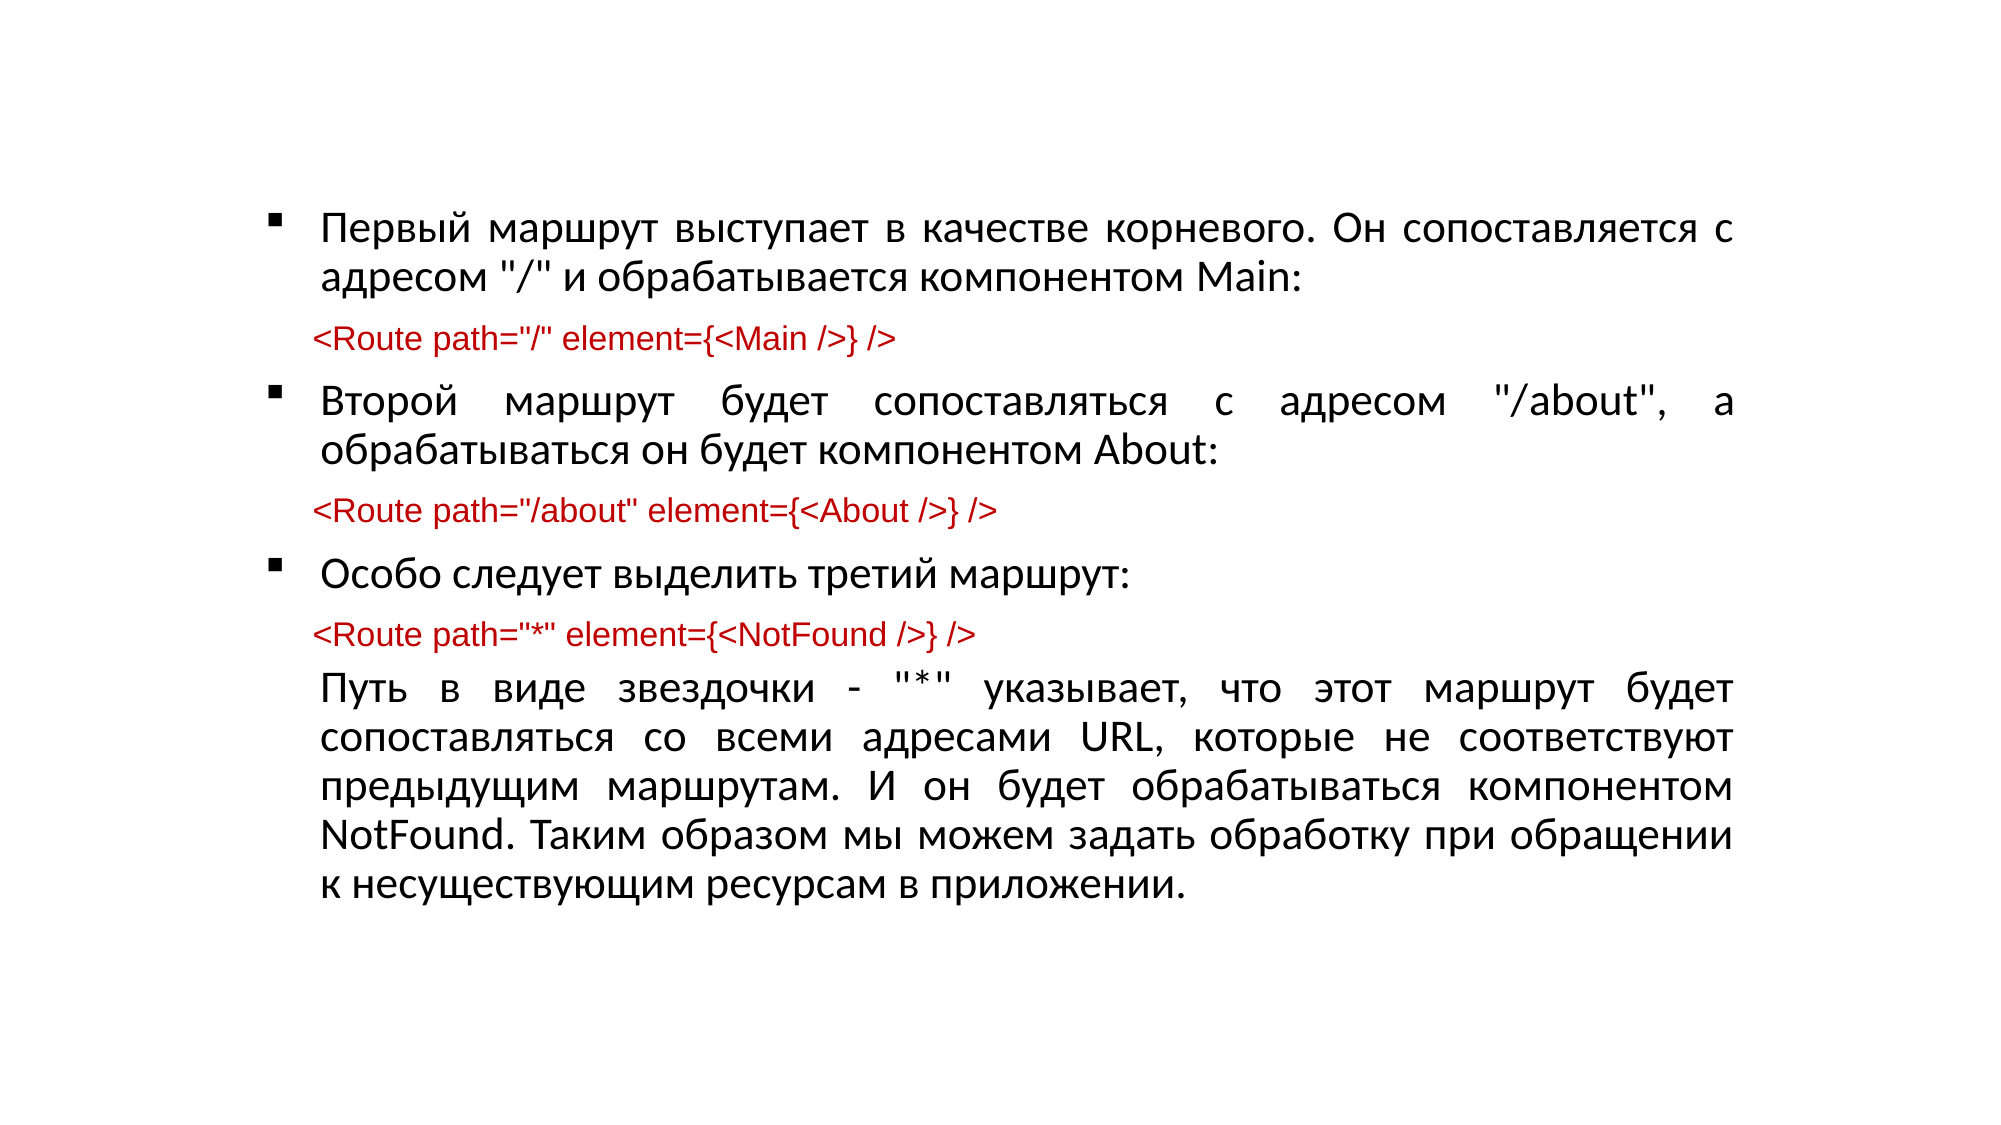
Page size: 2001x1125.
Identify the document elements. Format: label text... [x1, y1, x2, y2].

subtitle Первый маршрут выступает в качестве корневого. Он сопоставляется с адресом "/" и обрабатывается компонентом Main: <Route path="/" element={<Main />} /> Второй маршрут будет сопоставляться с адресом "/about", а обрабатываться он будет компонентом About: <Route path="/about" element={<About />} /> Особо следует выделить третий маршрут: <Route path="*" element={<NotFound />} /> Путь в виде звездочки - "*" указывает, что этот маршрут будет сопоставляться со всеми адресами URL, которые не соответствуют предыдущим маршрутам. И он будет обрабатываться компонентом NotFound. Таким образом мы можем задать обработку при обращении к несуществующим ресурсам в приложении. [249, 196, 1750, 929]
